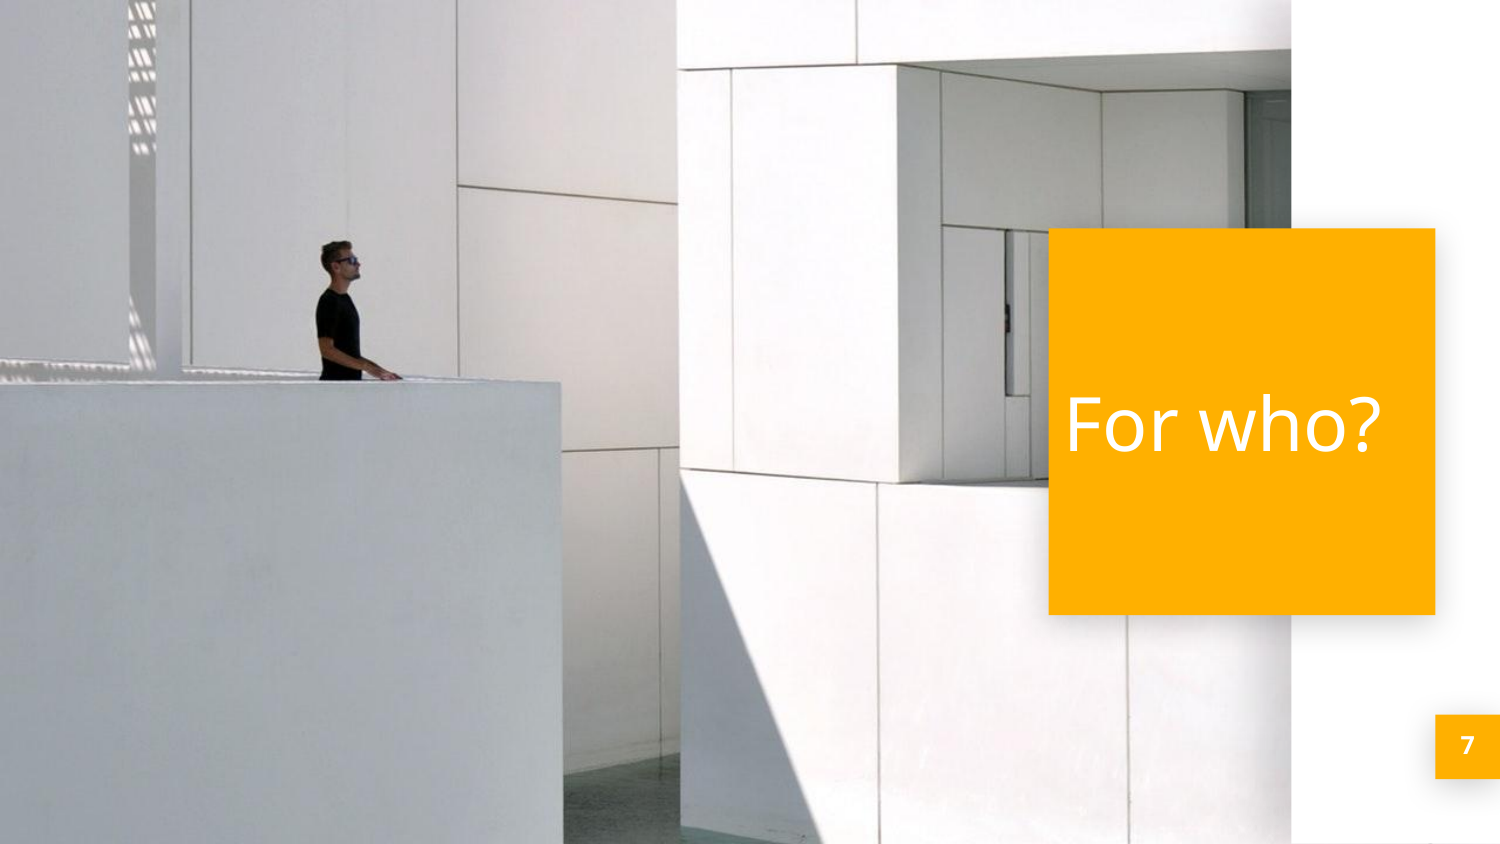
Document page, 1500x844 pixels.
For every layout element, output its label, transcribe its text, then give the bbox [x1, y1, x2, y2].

slide_number 7 [1435, 714, 1500, 780]
picture [0, 0, 1291, 844]
text_box For who? [1048, 228, 1436, 616]
